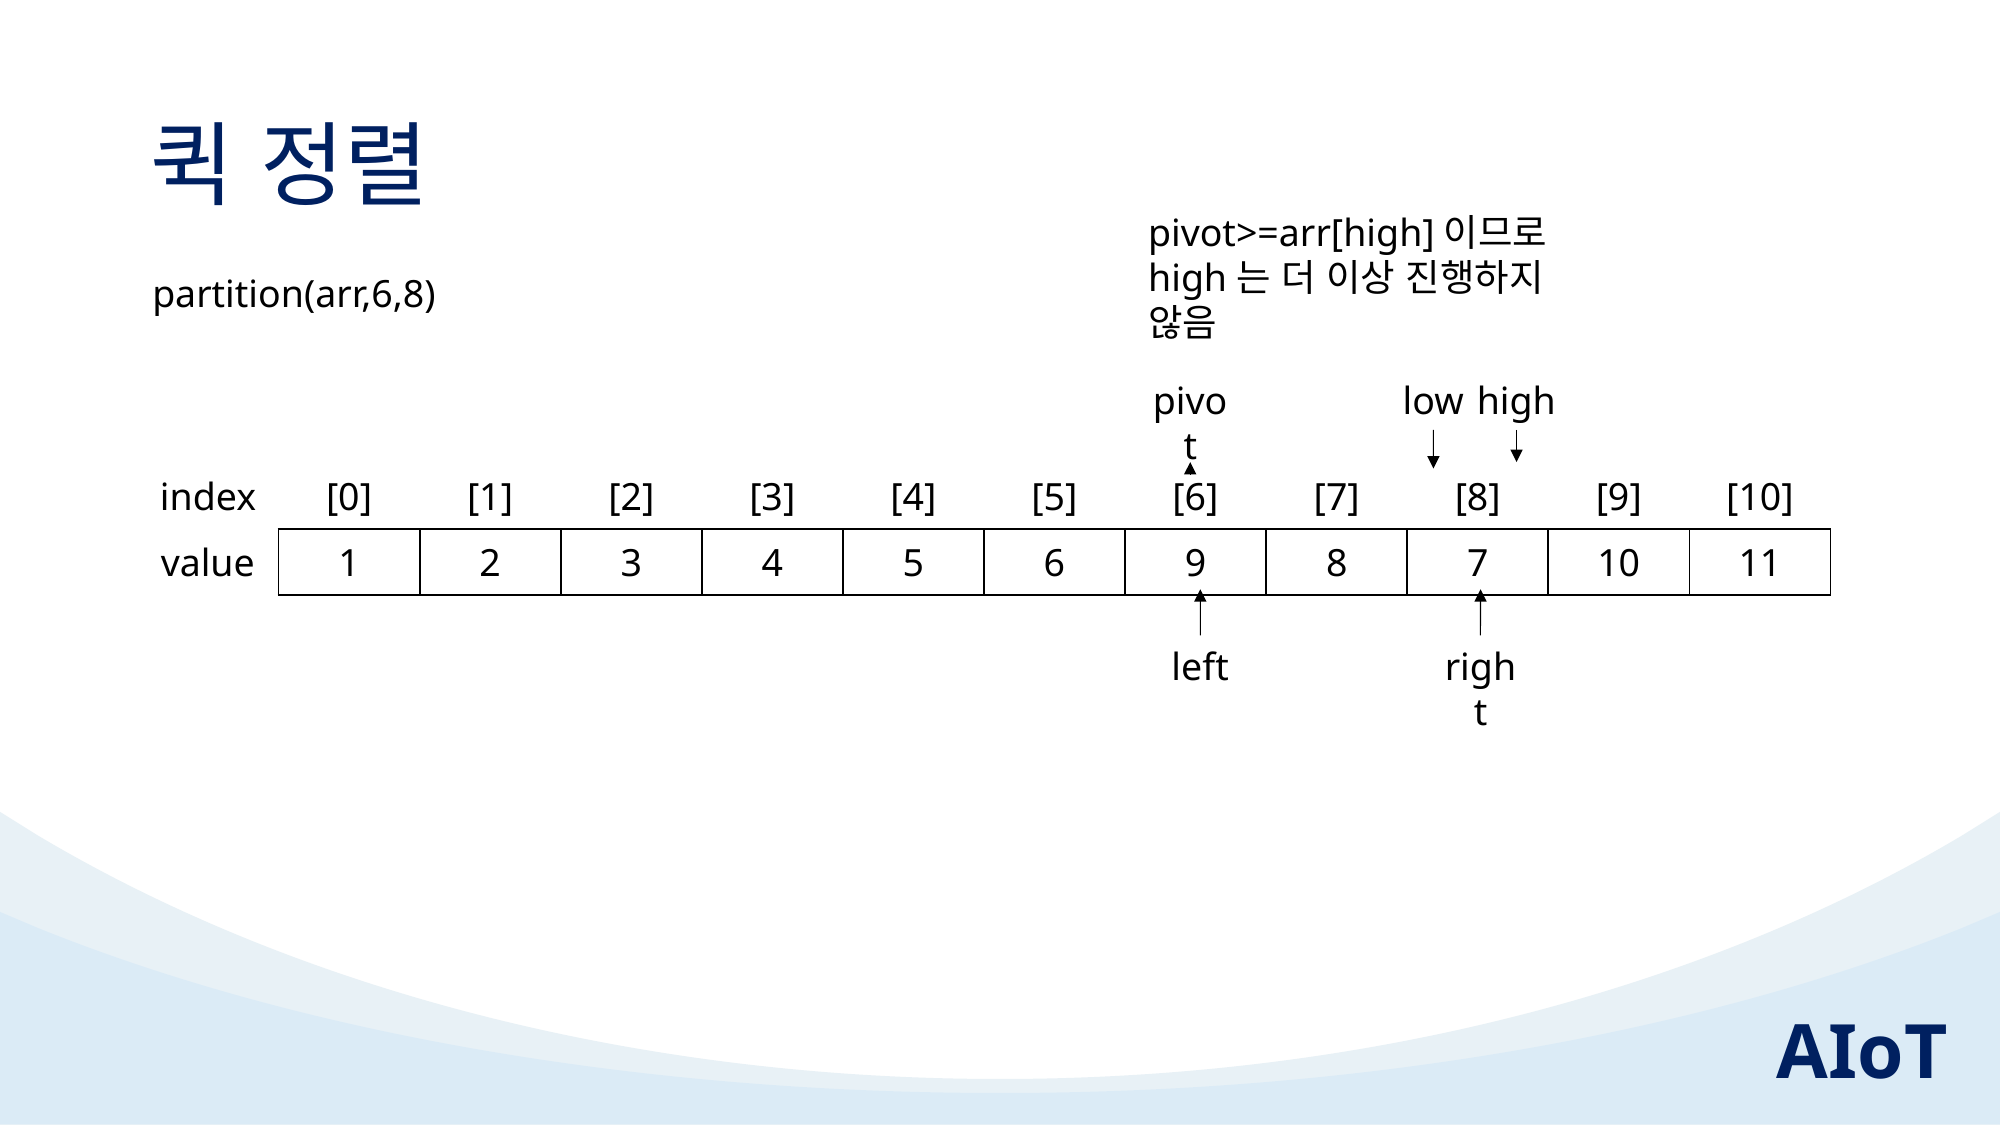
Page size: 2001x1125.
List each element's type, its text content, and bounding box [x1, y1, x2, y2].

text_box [1423, 589, 1538, 740]
table_header [0] [279, 463, 420, 528]
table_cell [137, 529, 278, 595]
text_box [1386, 370, 1575, 469]
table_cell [1267, 530, 1406, 594]
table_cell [562, 530, 701, 594]
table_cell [844, 530, 983, 594]
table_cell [421, 530, 560, 594]
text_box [1132, 370, 1249, 475]
table_header [1] [420, 463, 561, 528]
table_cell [1408, 530, 1547, 594]
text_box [1133, 201, 1575, 351]
title 퀵 정렬 [135, 59, 1861, 278]
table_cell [1549, 530, 1689, 594]
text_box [1156, 589, 1245, 695]
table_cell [985, 530, 1124, 594]
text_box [137, 262, 545, 323]
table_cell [1690, 530, 1830, 594]
table_header [2] [561, 463, 702, 528]
table_header index [137, 463, 279, 529]
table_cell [279, 530, 419, 594]
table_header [702, 463, 1830, 528]
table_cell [1126, 530, 1265, 594]
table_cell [703, 530, 842, 594]
